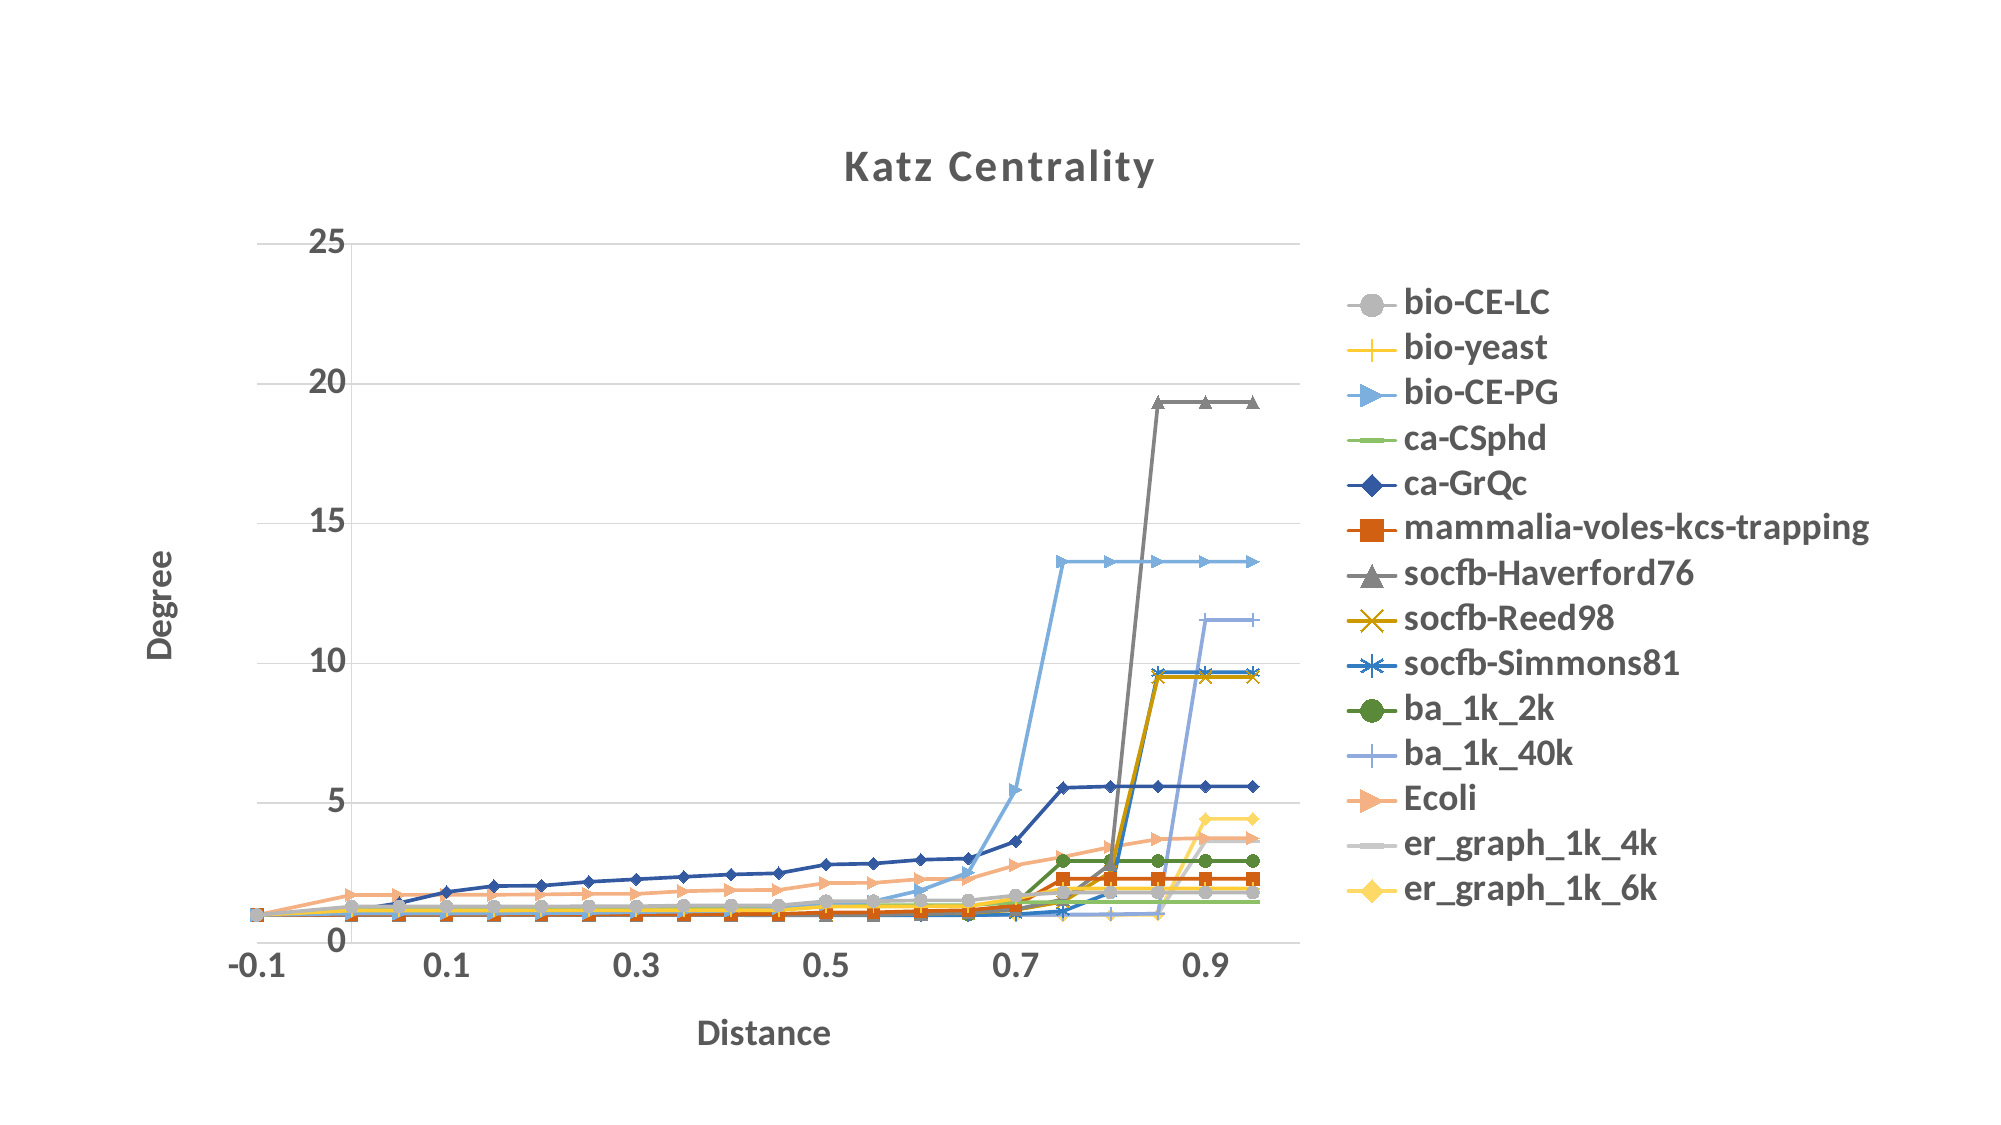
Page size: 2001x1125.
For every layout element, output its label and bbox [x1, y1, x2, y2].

chart [105, 105, 1895, 1092]
